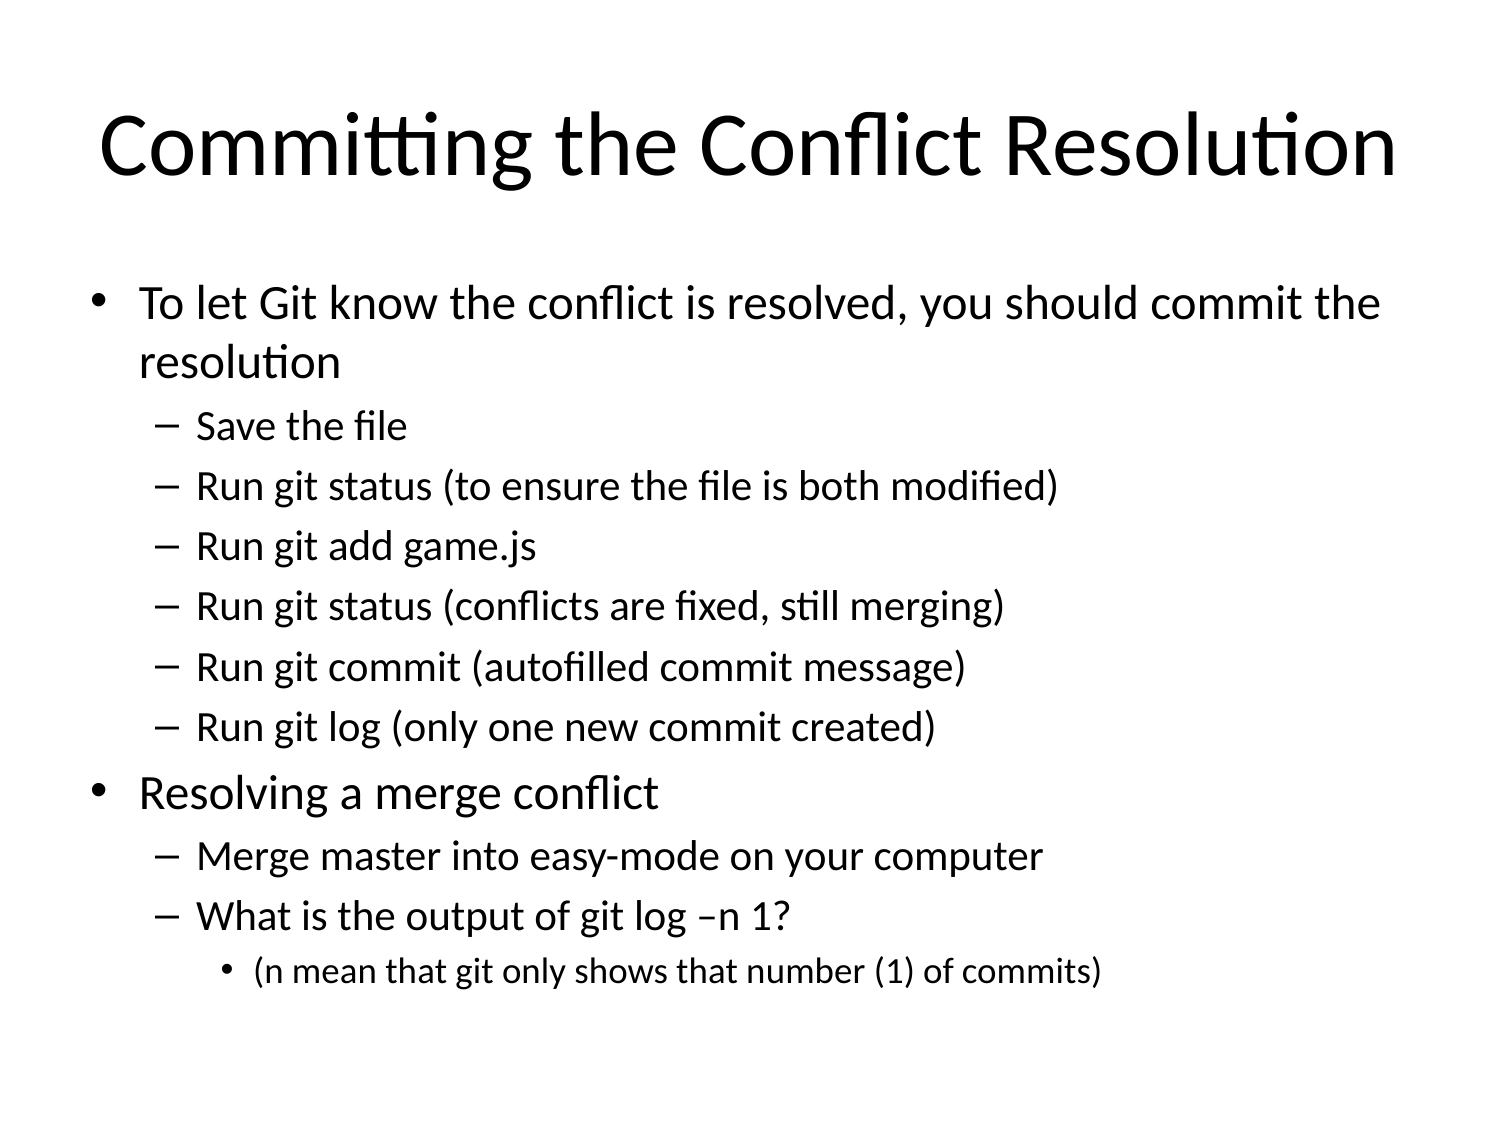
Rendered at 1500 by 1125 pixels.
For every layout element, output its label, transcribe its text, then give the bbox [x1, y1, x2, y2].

title Committing the Conflict Resolution [75, 45, 1425, 233]
list To let Git know the conflict is resolved, you should commit the resolution Save the file Run git status (to ensure the file is both modified) Run git add game.js Run git status (conflicts are fixed, still merging) Run git commit (autofilled commit message) Run git log (only one new commit created) Resolving a merge conflict Merge master into easy-mode on your computer What is the output of git log –n 1? (n mean that git only shows that number (1) of commits) [75, 262, 1425, 1005]
